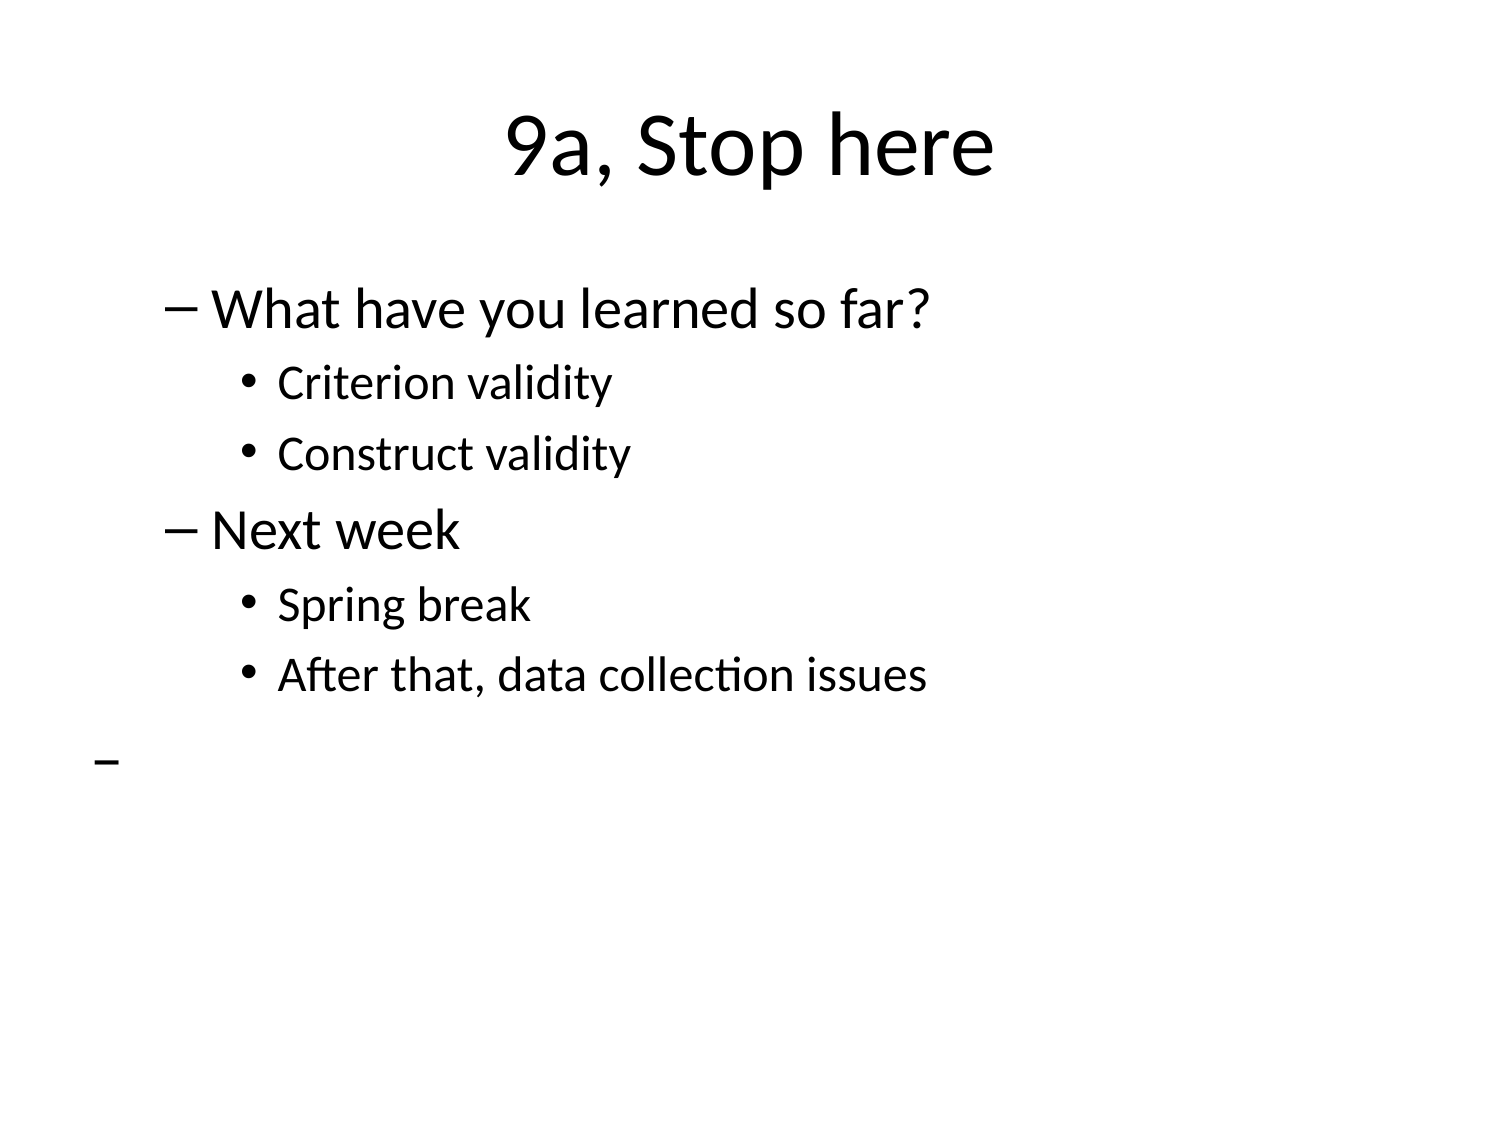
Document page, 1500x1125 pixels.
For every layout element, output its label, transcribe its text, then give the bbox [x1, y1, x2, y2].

list What have you learned so far? Criterion validity Construct validity Next week Spring break After that, data collection issues – [75, 262, 1425, 1005]
title 9a, Stop here [75, 45, 1425, 233]
